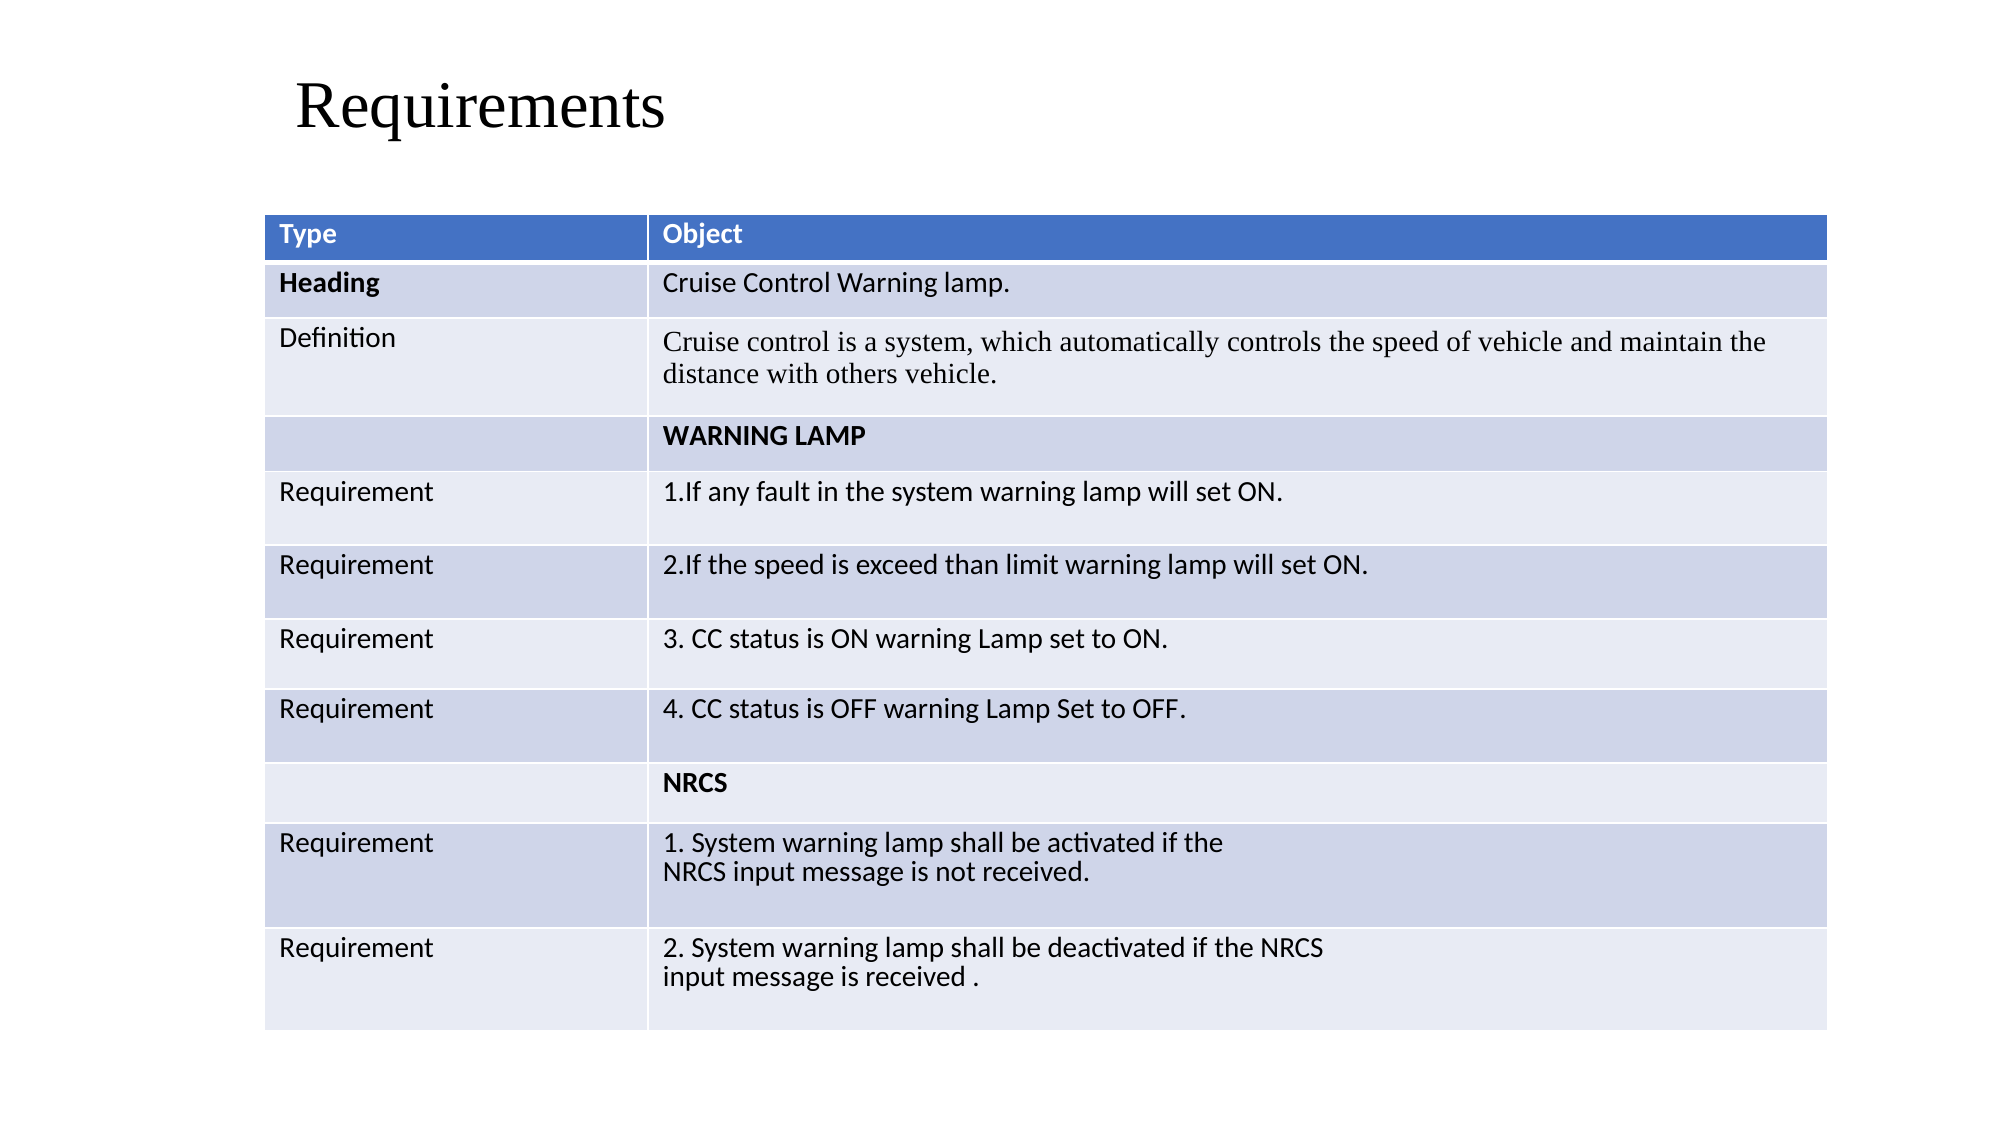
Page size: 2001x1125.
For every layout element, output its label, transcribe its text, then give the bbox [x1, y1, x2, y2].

table_cell Requirement [265, 929, 647, 1030]
table_cell 1.If any fault in the system warning lamp will set ON. [649, 472, 1827, 544]
title Requirements [280, 55, 832, 157]
table_cell Definition [265, 319, 647, 415]
table_cell NRCS [649, 764, 1827, 822]
table_cell Cruise Control Warning lamp. [649, 265, 1827, 317]
table_cell Requirement [265, 620, 647, 688]
table_header Object [649, 215, 1827, 260]
table_cell WARNING LAMP [649, 417, 1827, 471]
table_cell Requirement [265, 690, 647, 762]
table_cell 4. CC status is OFF warning Lamp Set to OFF. [649, 690, 1827, 762]
table_cell 2.If the speed is exceed than limit warning lamp will set ON. [649, 546, 1827, 618]
table_header Type [265, 215, 647, 260]
table_cell 2. System warning lamp shall be deactivated if the NRCS input message is received . [649, 929, 1827, 1030]
table_cell [265, 417, 647, 471]
table_cell 3. CC status is ON warning Lamp set to ON. [649, 620, 1827, 688]
table_cell Requirement [265, 472, 647, 544]
table_cell Heading [265, 265, 647, 317]
table_cell Requirement [265, 546, 647, 618]
table_cell Cruise control is a system, which automatically controls the speed of vehicle and maintain the distance with others vehicle. [649, 319, 1827, 415]
table_cell 1. System warning lamp shall be activated if the NRCS input message is not received. [649, 824, 1827, 927]
table_cell [265, 764, 647, 822]
table_cell Requirement [265, 824, 647, 927]
